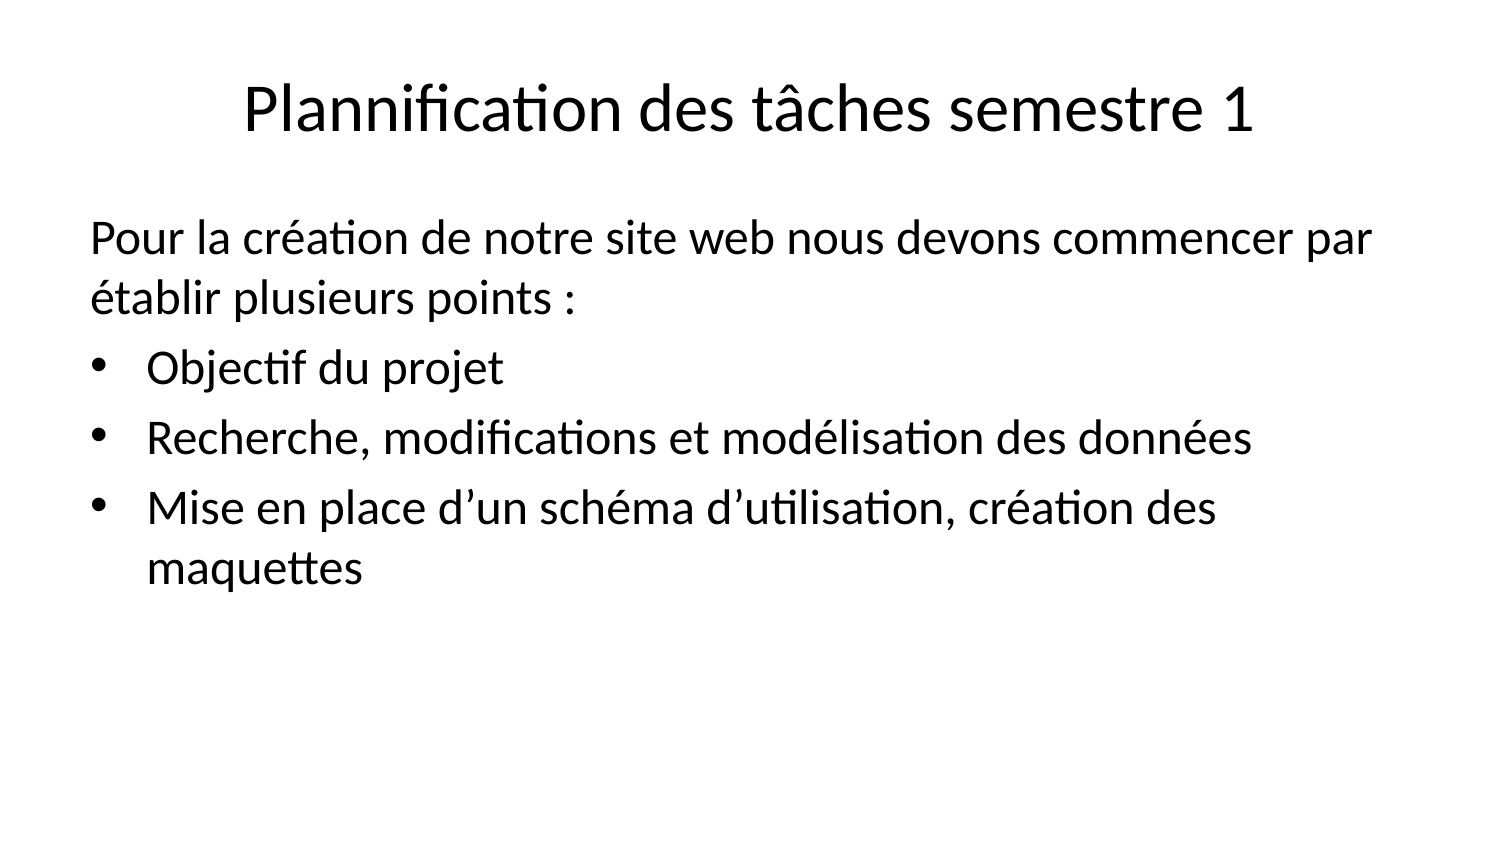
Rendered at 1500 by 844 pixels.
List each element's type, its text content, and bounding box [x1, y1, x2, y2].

title Plannification des tâches semestre 1 [75, 33, 1425, 175]
list Pour la création de notre site web nous devons commencer par établir plusieurs points : Objectif du projet Recherche, modifications et modélisation des données Mise en place d’un schéma d’utilisation, création des maquettes [75, 196, 1425, 754]
